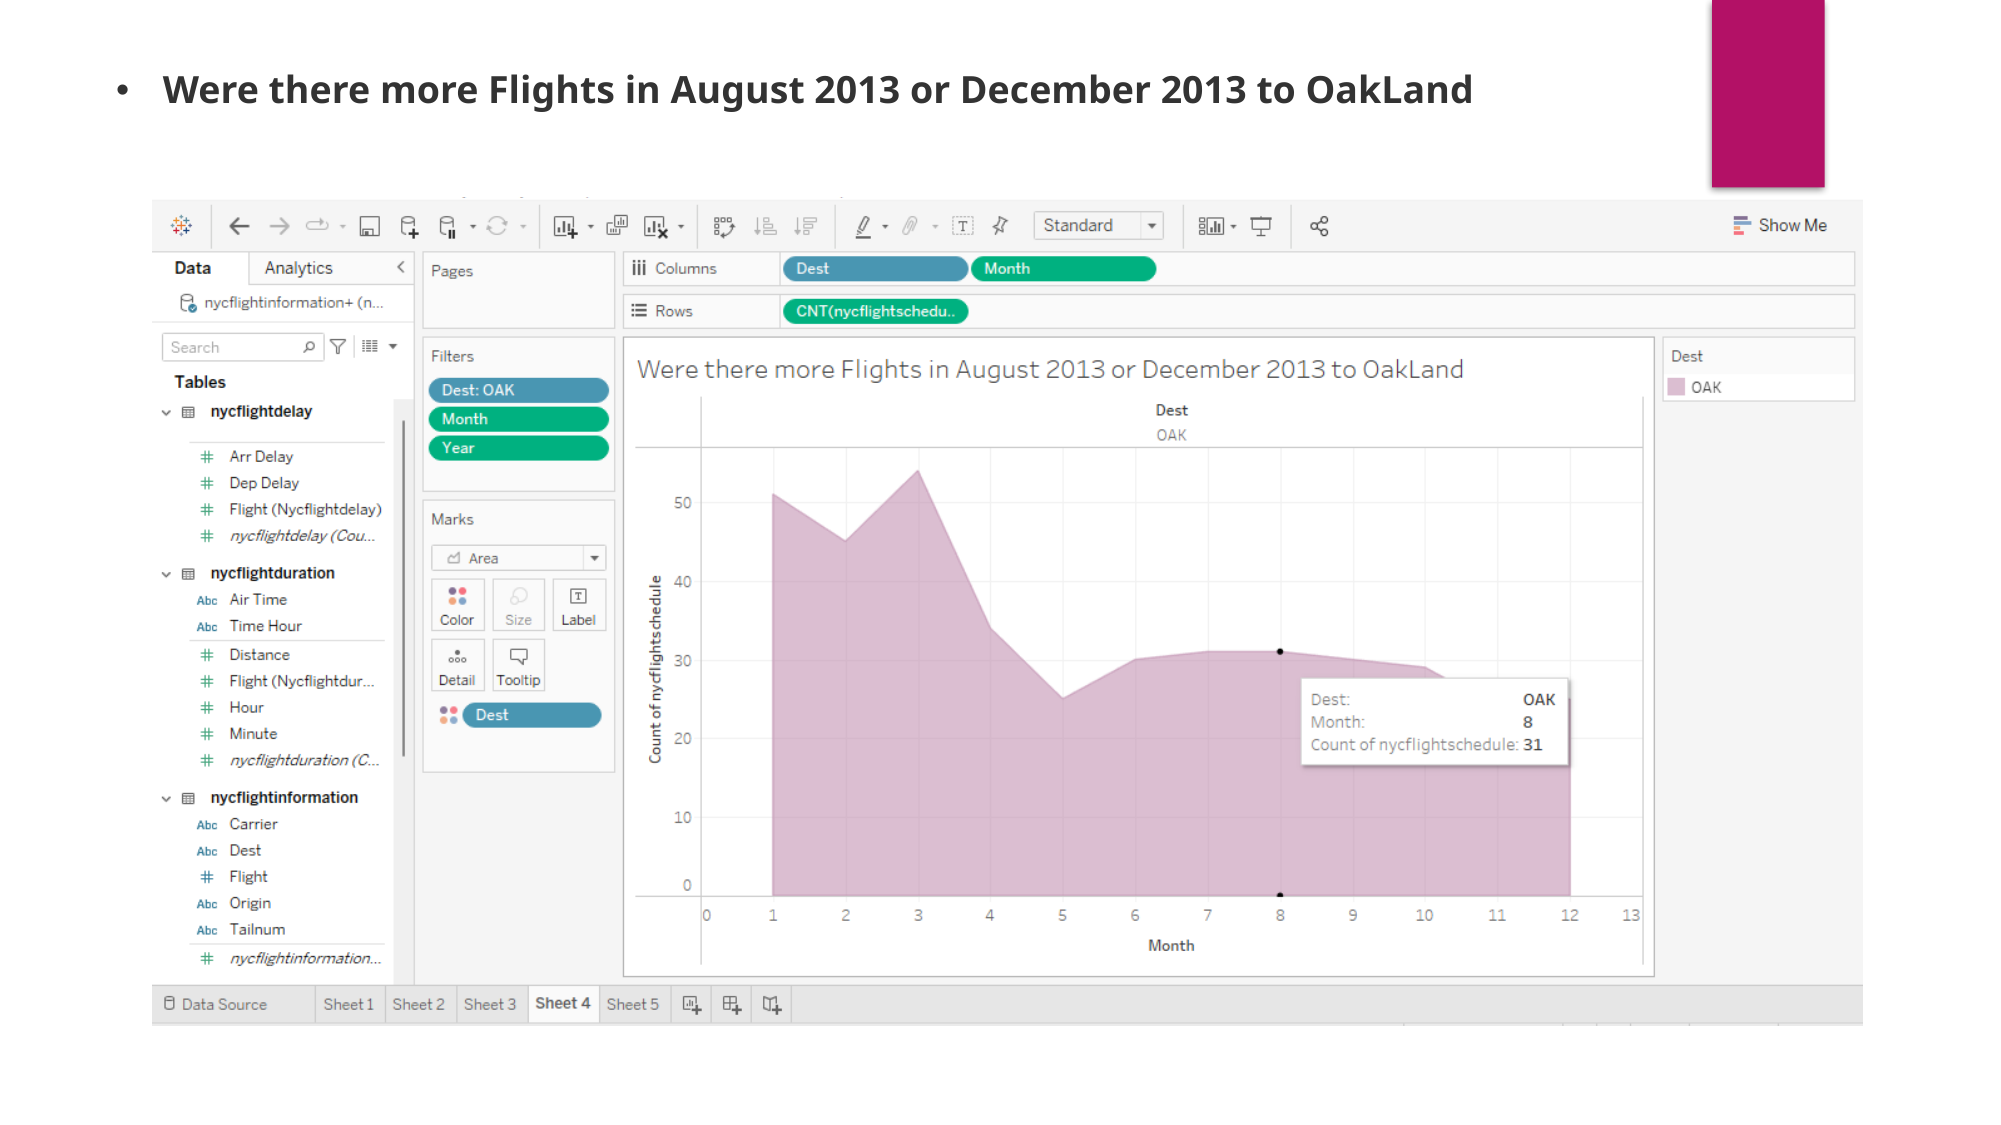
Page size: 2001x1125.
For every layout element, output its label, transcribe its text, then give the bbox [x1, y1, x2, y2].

text_box Were there more Flights in August 2013 or December 2013 to OakLand [101, 59, 1664, 119]
picture [136, 196, 1864, 1026]
